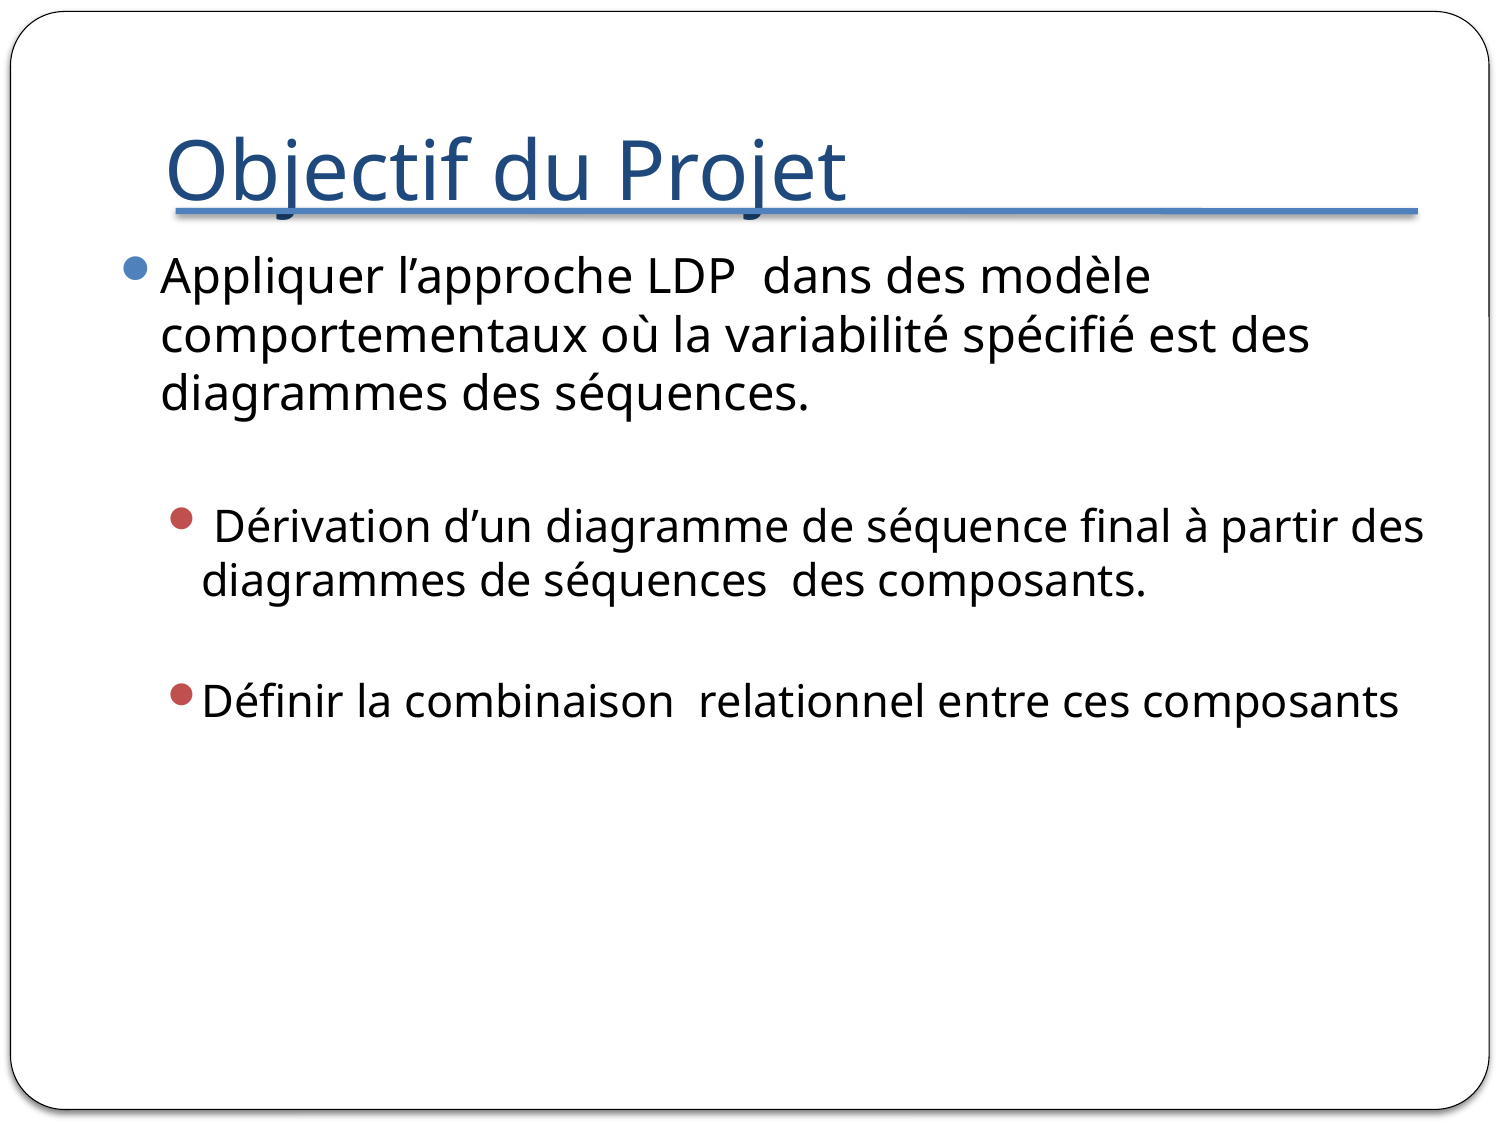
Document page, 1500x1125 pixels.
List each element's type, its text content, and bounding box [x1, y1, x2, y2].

list Appliquer l’approche LDP dans des modèle comportementaux où la variabilité spécifié est des diagrammes des séquences. Dérivation d’un diagramme de séquence final à partir des diagrammes de séquences des composants. Définir la combinaison relationnel entre ces composants [105, 237, 1456, 774]
title Objectif du Projet [150, 45, 1425, 233]
